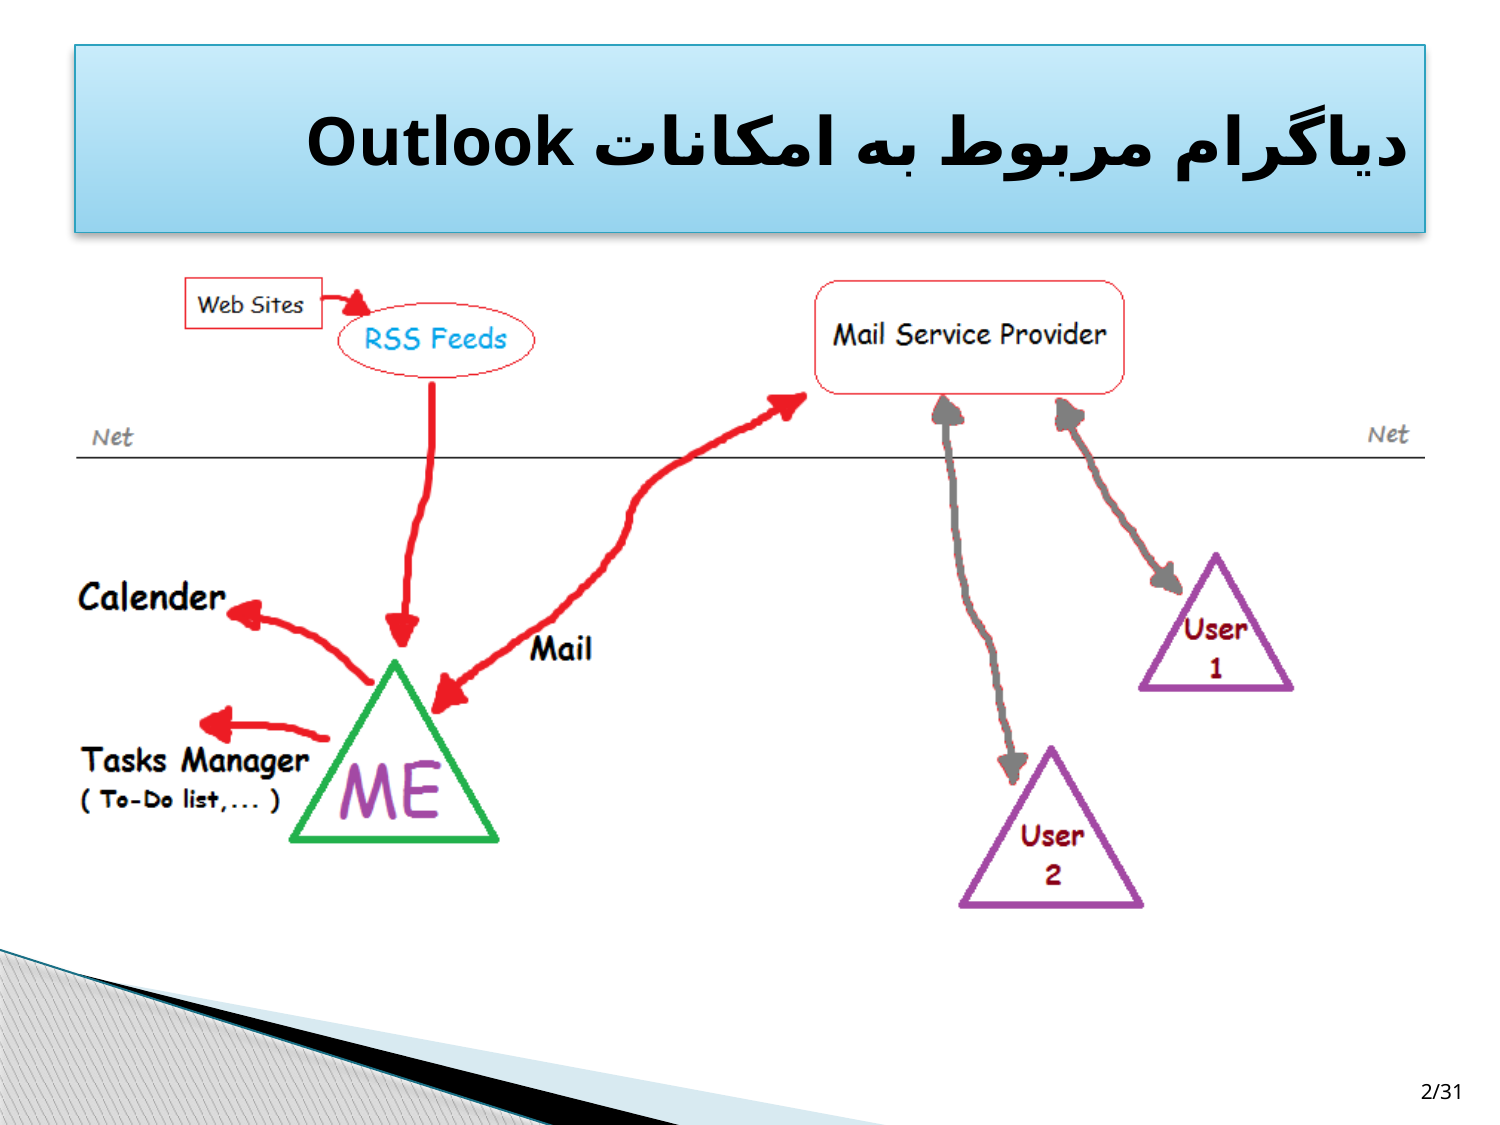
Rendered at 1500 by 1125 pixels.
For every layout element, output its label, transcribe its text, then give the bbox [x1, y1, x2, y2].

slide_number 2/31 [1374, 1051, 1479, 1112]
title دیاگرام مربوط به امکانات Outlook [74, 44, 1426, 233]
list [74, 270, 1426, 959]
